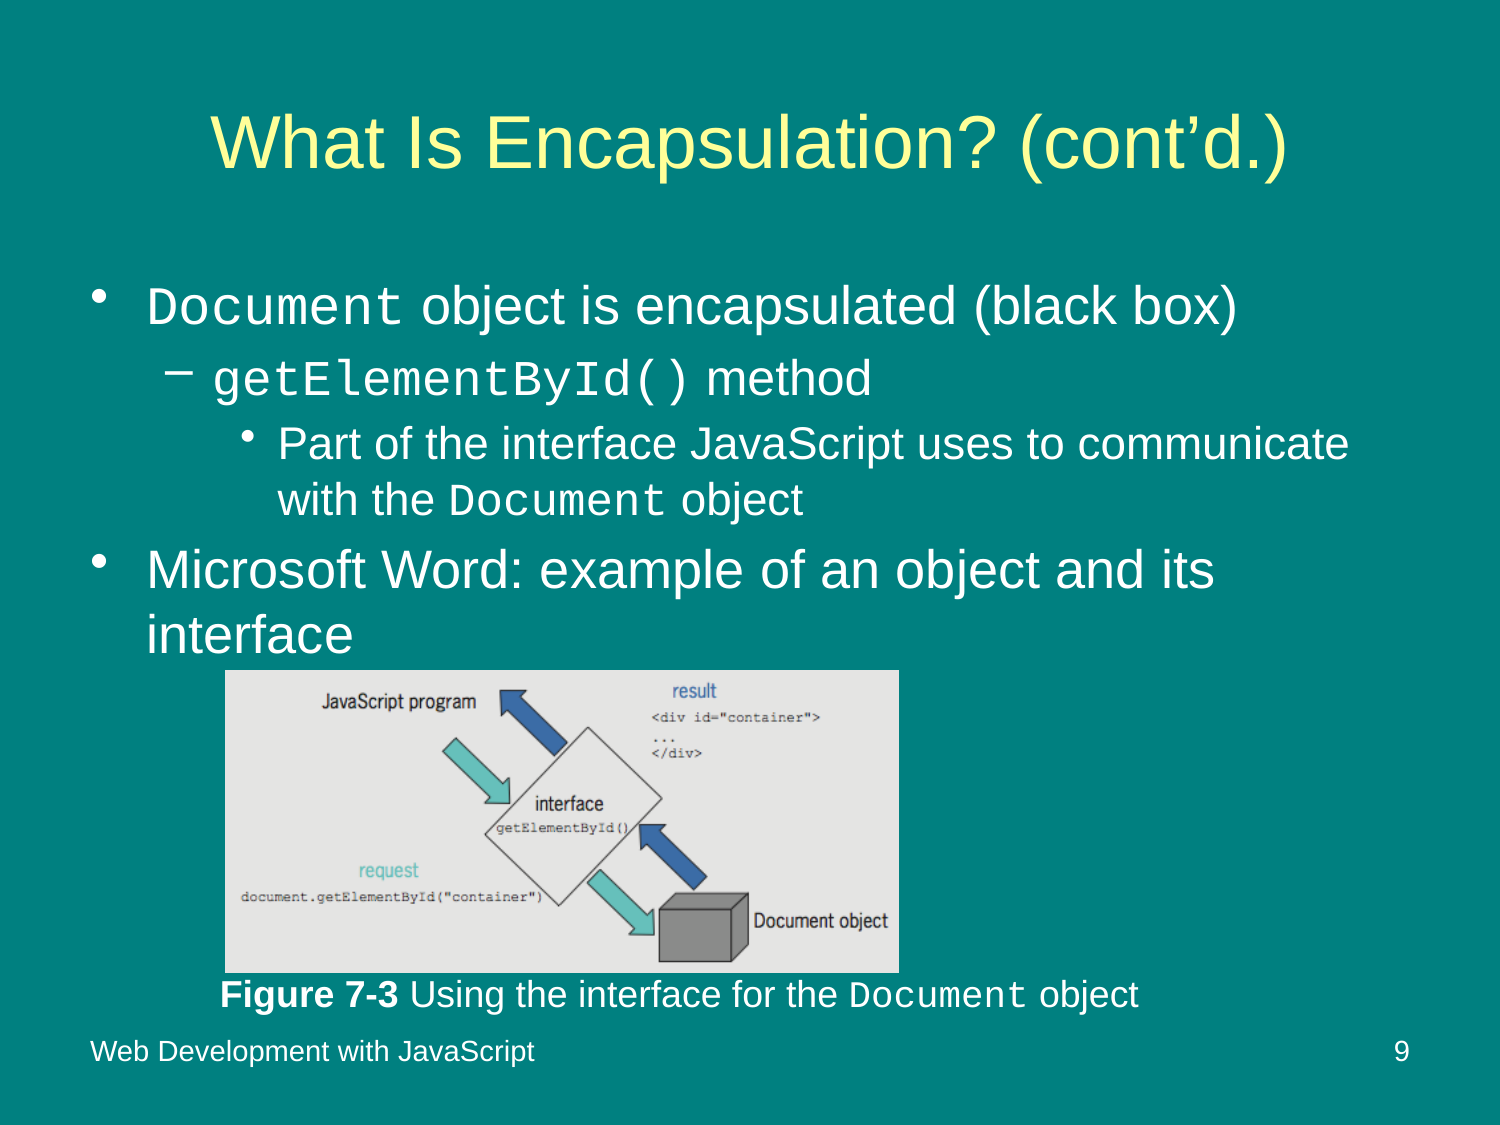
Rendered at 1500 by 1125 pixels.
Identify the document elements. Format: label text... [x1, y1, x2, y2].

picture [224, 670, 900, 974]
slide_number 9 [1074, 1024, 1426, 1103]
text_box Figure 7-3 Using the interface for the Document object [204, 962, 1154, 1023]
title What Is Encapsulation? (cont’d.) [75, 45, 1425, 233]
footer Web Development with JavaScript [74, 1024, 988, 1103]
list Document object is encapsulated (black box) getElementById() method Part of the interface JavaScript uses to communicate with the Document object Microsoft Word: example of an object and its interface [75, 262, 1425, 1005]
